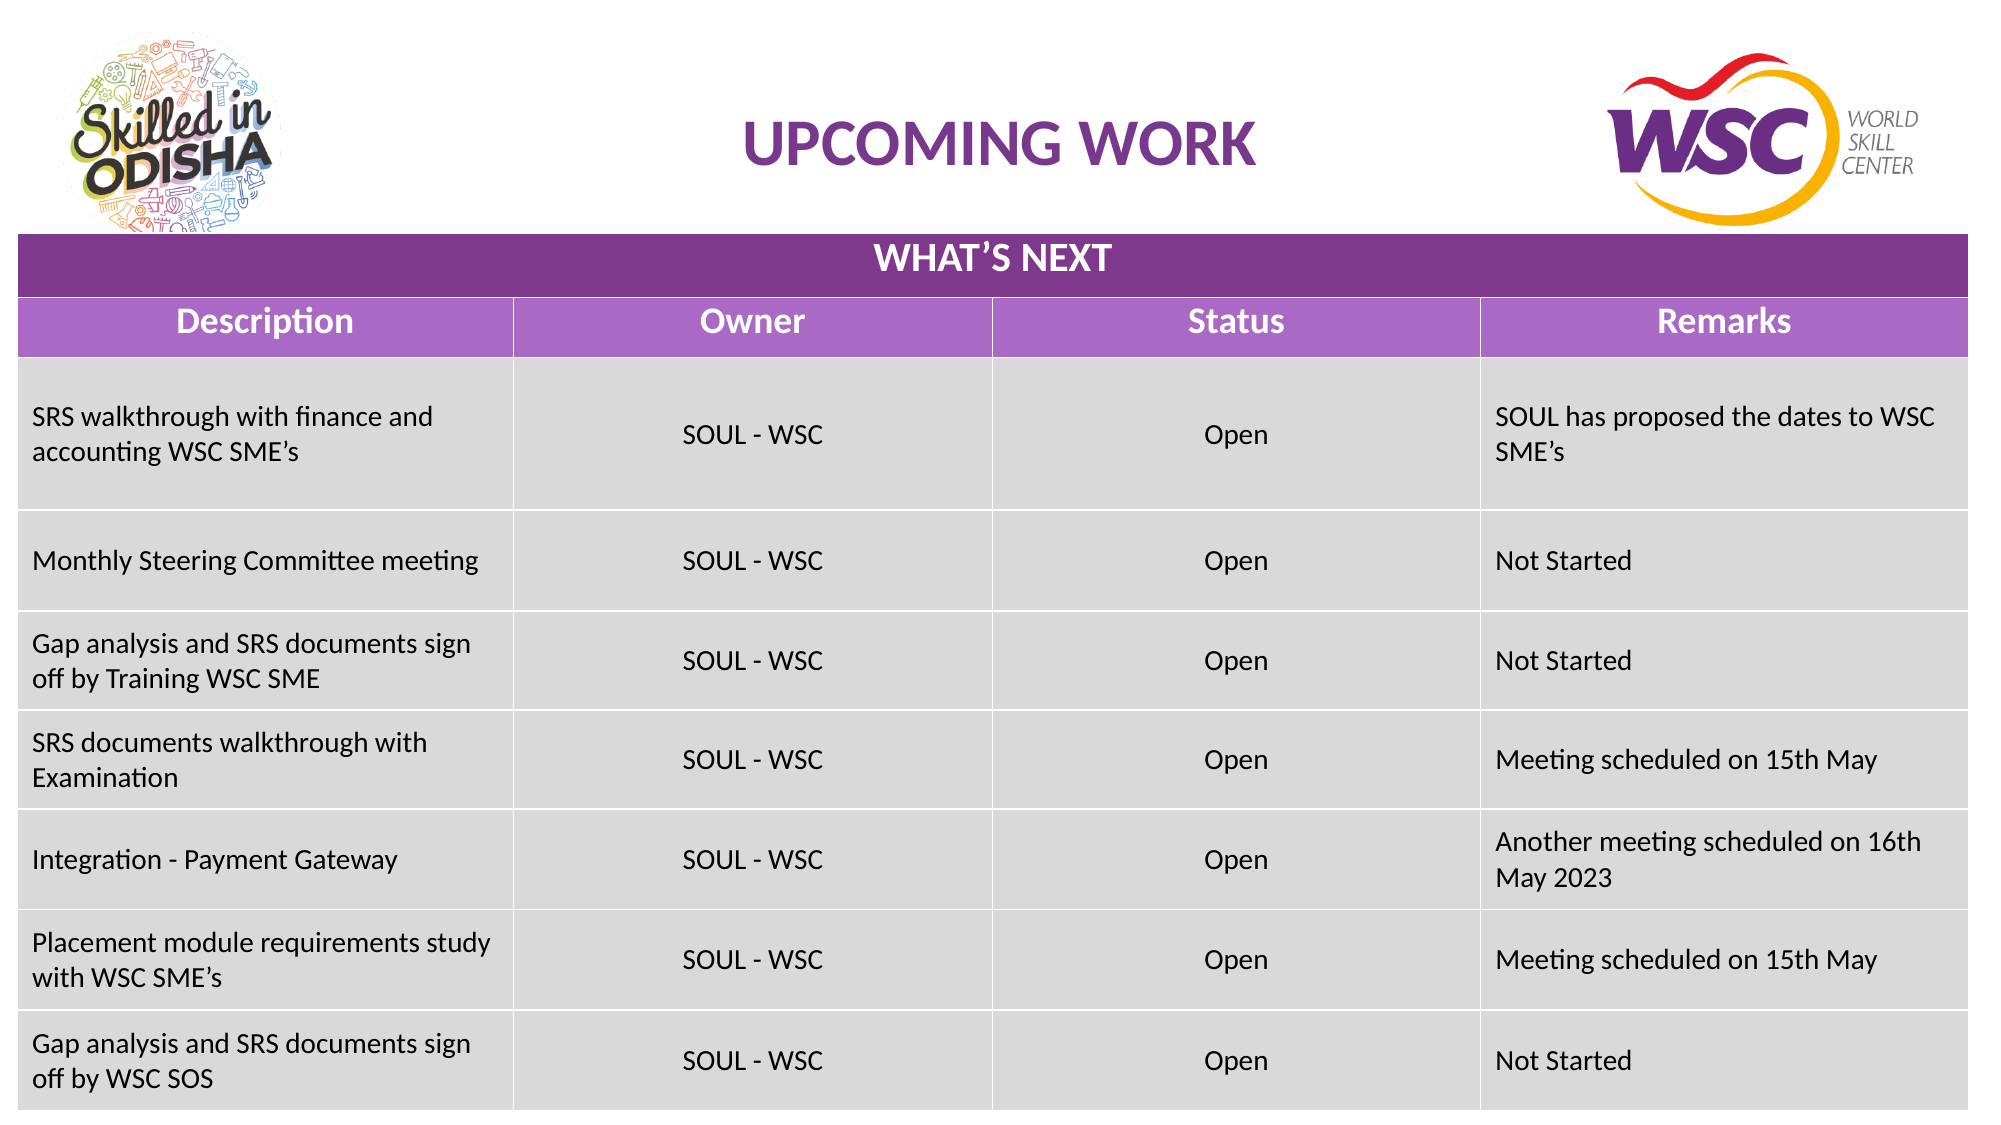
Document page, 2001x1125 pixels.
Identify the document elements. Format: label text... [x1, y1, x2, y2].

table_cell Remarks [1481, 298, 1968, 357]
table_cell Open [993, 711, 1480, 808]
table_cell Not Started [1481, 1011, 1968, 1110]
table_cell SOUL - WSC [514, 711, 992, 808]
table_header WHAT’S NEXT [18, 234, 1968, 297]
table_cell Another meeting scheduled on 16th May 2023 [1481, 810, 1968, 909]
table_cell Open [993, 1011, 1480, 1110]
table_cell Status [993, 298, 1480, 357]
table_cell Owner [514, 298, 992, 357]
table_cell SOUL - WSC [514, 511, 992, 610]
table_cell Monthly Steering Committee meeting [18, 511, 513, 610]
table_cell SOUL - WSC [514, 612, 992, 709]
table_cell SOUL has proposed the dates to WSC SME’s [1481, 358, 1968, 509]
table_cell Description [18, 298, 513, 357]
table_cell Open [993, 358, 1480, 509]
table_cell Integration - Payment Gateway [18, 810, 513, 909]
table_cell Meeting scheduled on 15th May [1481, 711, 1968, 808]
table_cell Not Started [1481, 612, 1968, 709]
title UPCOMING WORK [99, 44, 1901, 232]
table_cell SRS walkthrough with finance and accounting WSC SME’s [18, 358, 513, 509]
table_cell SOUL - WSC [514, 910, 992, 1009]
table_cell SOUL - WSC [514, 810, 992, 909]
table_cell Open [993, 910, 1480, 1009]
table_cell Open [993, 810, 1480, 909]
table_cell Open [993, 612, 1480, 709]
table_cell SRS documents walkthrough with Examination [18, 711, 513, 808]
table_cell SOUL - WSC [514, 358, 992, 509]
picture [61, 30, 281, 232]
table_cell Open [993, 511, 1480, 610]
table_cell Not Started [1481, 511, 1968, 610]
table_cell Placement module requirements study with WSC SME’s [18, 910, 513, 1009]
table_cell Meeting scheduled on 15th May [1481, 910, 1968, 1009]
table_cell SOUL - WSC [514, 1011, 992, 1110]
table_cell Gap analysis and SRS documents sign off by Training WSC SME [18, 612, 513, 709]
picture [1901, 53, 1918, 226]
table_cell Gap analysis and SRS documents sign off by WSC SOS [18, 1011, 513, 1110]
